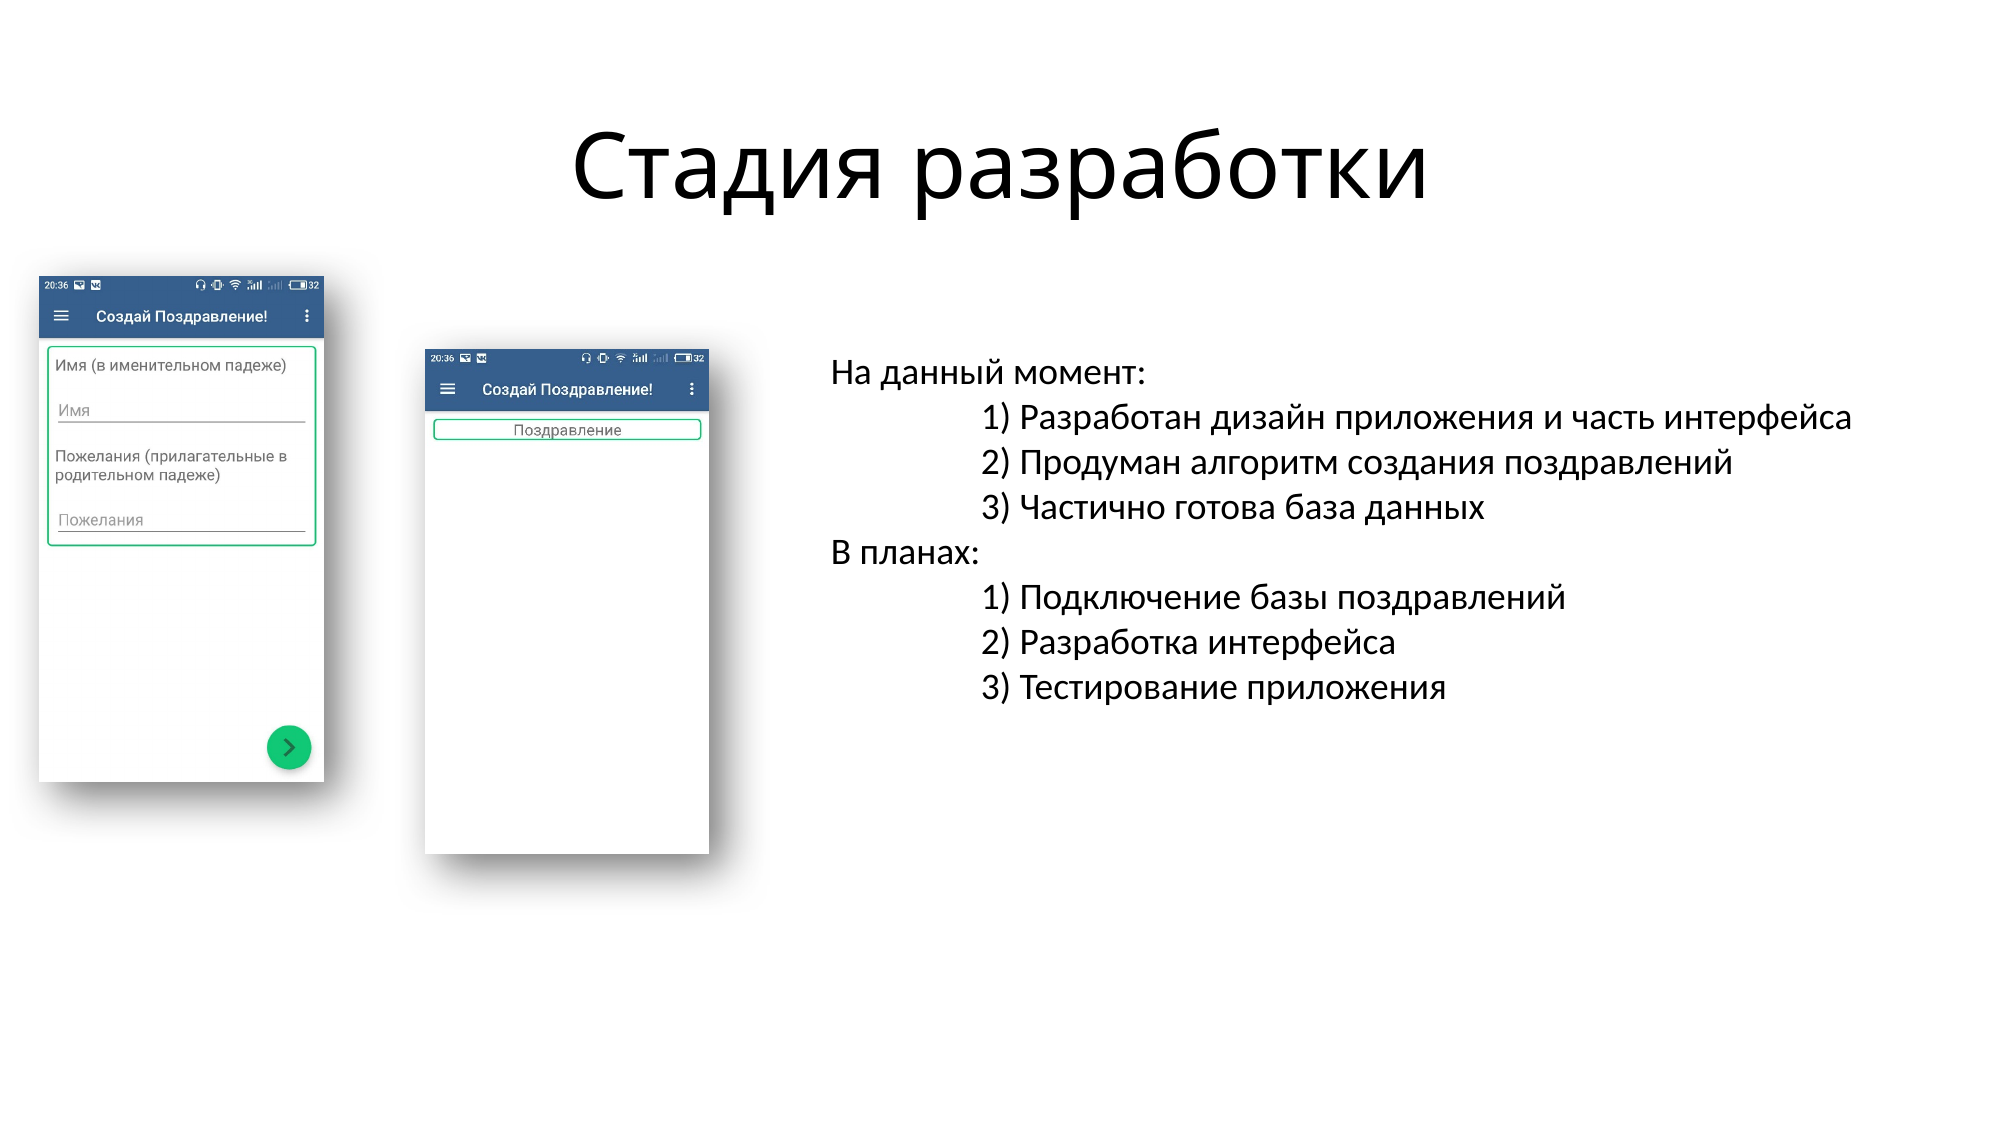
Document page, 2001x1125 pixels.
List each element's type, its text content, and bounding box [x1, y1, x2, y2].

text_box На данный момент: 1) Разработан дизайн приложения и часть интерфейса 2) Продуман алгоритм создания поздравлений 3) Частично готова база данных В планах: 1) Подключение базы поздравлений 2) Разработка интерфейса 3) Тестирование приложения [816, 339, 1869, 715]
title Стадия разработки [138, 60, 1864, 278]
picture [424, 349, 709, 854]
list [39, 276, 324, 782]
